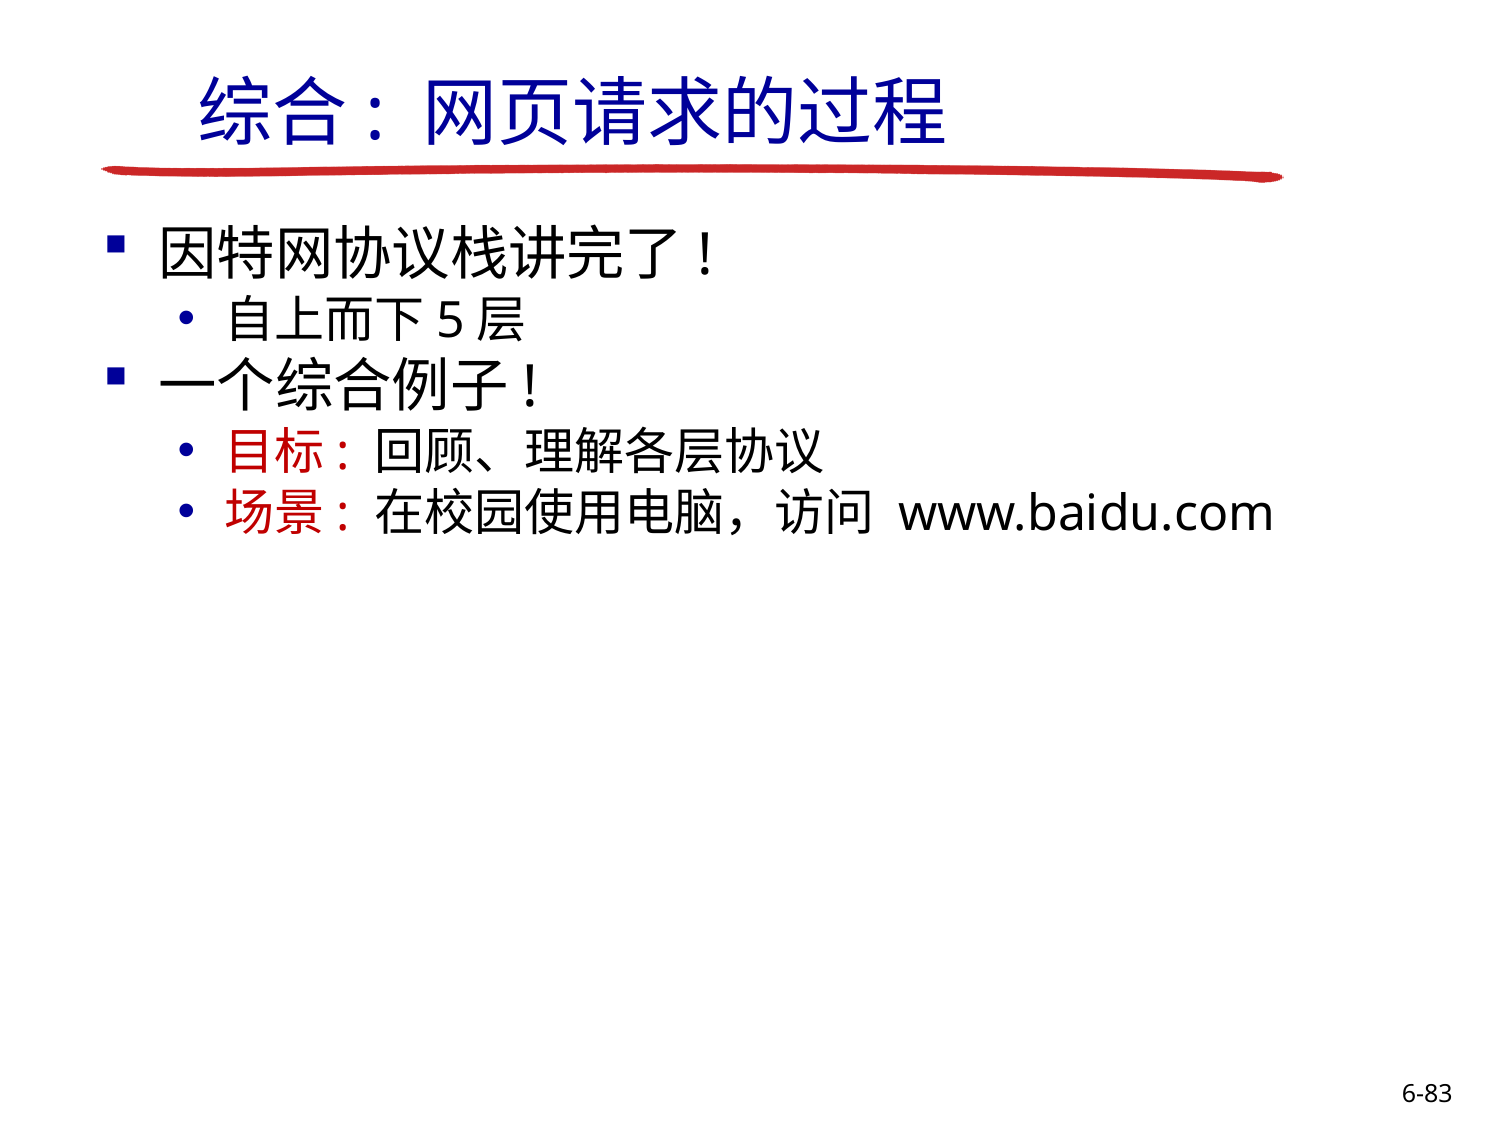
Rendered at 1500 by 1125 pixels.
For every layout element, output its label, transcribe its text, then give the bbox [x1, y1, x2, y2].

slide_number 6-83 [1387, 1069, 1478, 1115]
picture [96, 159, 1297, 189]
list 因特网协议栈讲完了! 自上而下5层 一个综合例子! 目标: 回顾、理解各层协议 场景: 在校园使用电脑，访问 www.baidu.com [87, 219, 1363, 982]
title 综合: 网页请求的过程 [182, 16, 1500, 204]
